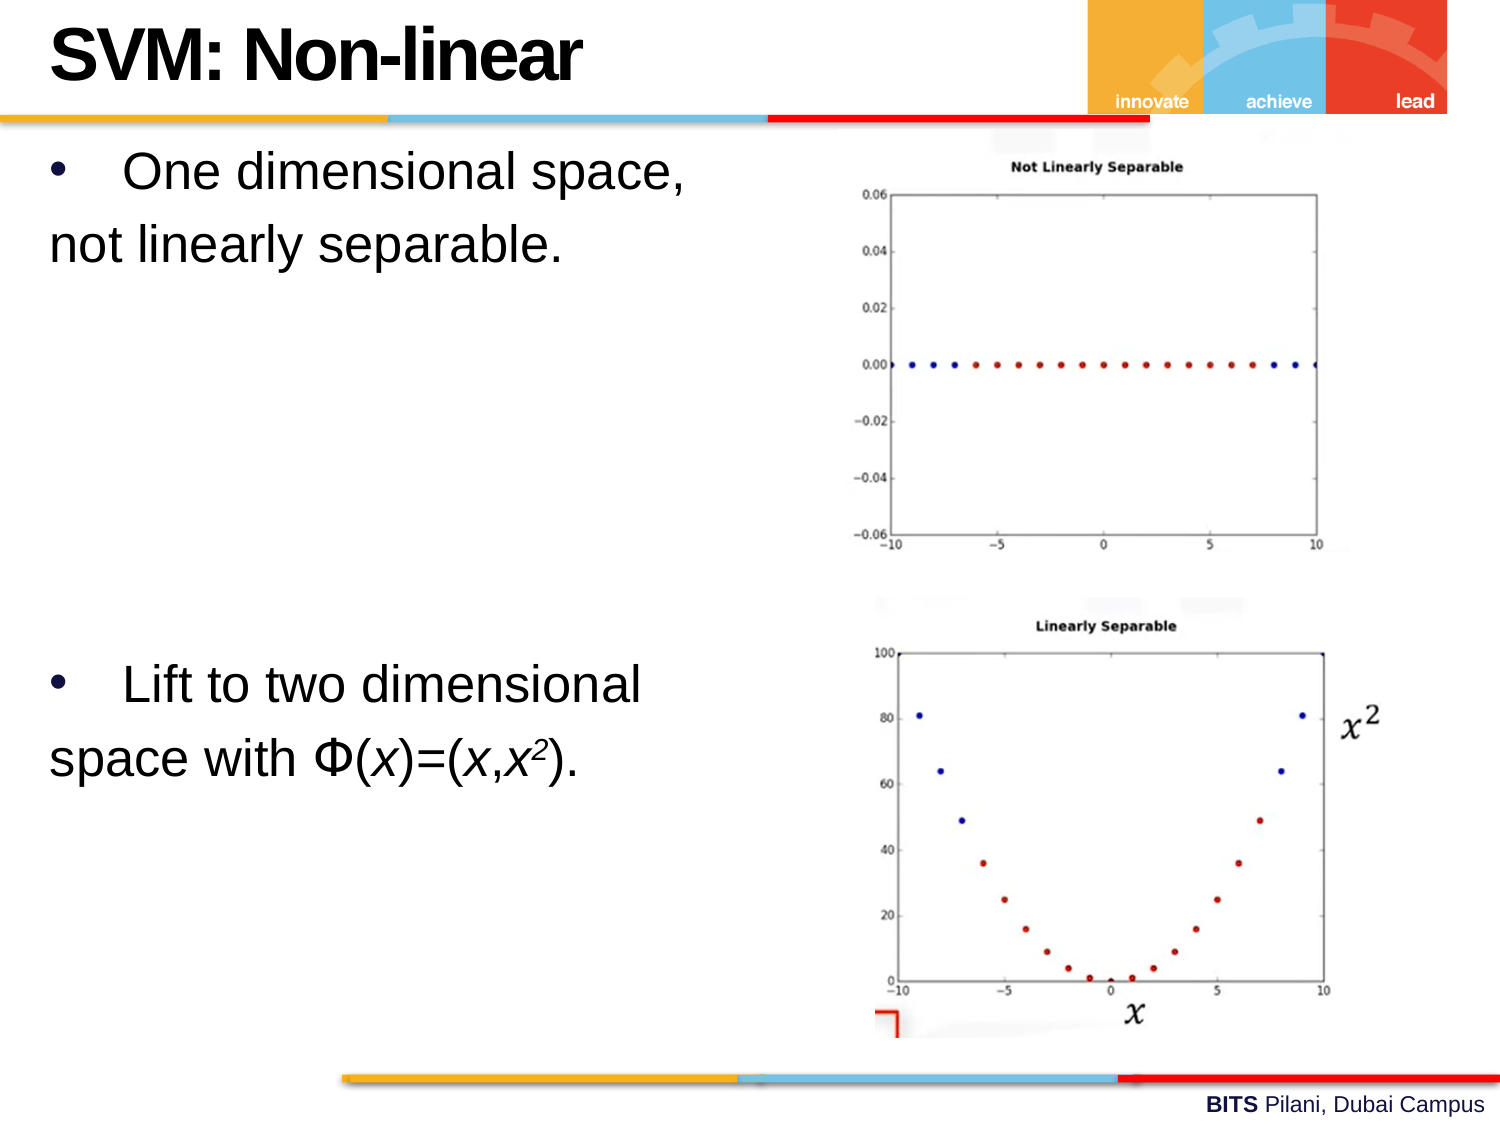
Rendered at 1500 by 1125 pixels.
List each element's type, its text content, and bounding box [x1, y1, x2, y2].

picture [837, 129, 1351, 552]
picture [874, 597, 1388, 1038]
picture [1087, 0, 1448, 114]
list SVM: Non-linear [34, 27, 1073, 88]
list One dimensional space, not linearly separable. Lift to two dimensional space with Փ(x)=(x,x2). [34, 129, 750, 1066]
